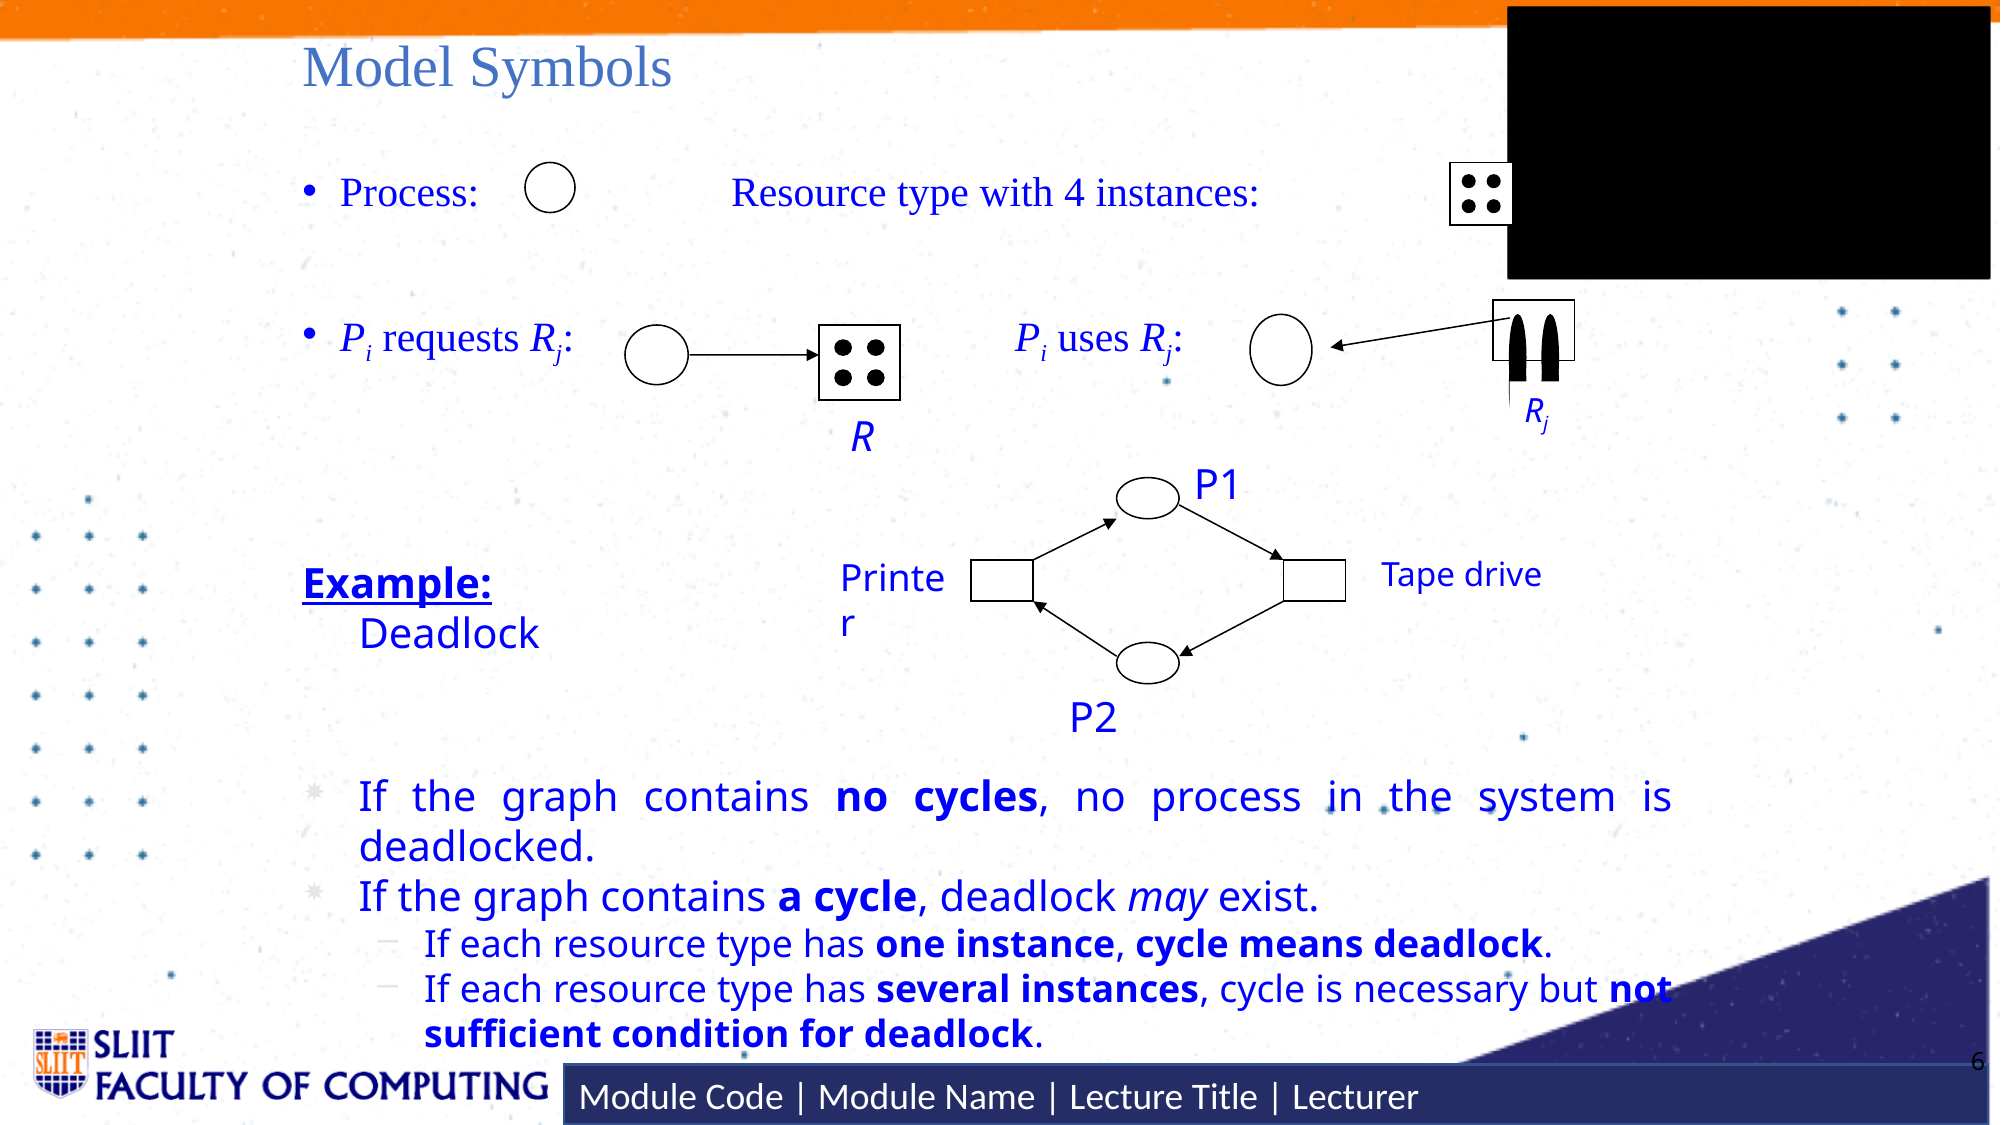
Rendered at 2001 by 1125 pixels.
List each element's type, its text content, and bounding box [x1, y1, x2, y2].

title Model Symbols [287, 24, 1700, 111]
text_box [824, 449, 1575, 725]
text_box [1249, 299, 1575, 437]
picture [0, 0, 2000, 1125]
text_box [624, 324, 900, 463]
text_box [525, 162, 576, 213]
text_box If the graph contains no cycles, no process in the system is deadlocked. If the graph contains a cycle, deadlock may exist. If each resource type has one instance, cycle means deadlock. If each resource type has several instances, cycle is necessary but not sufficient condition for deadlock. [287, 762, 1688, 1050]
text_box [1449, 162, 1513, 225]
picture [1989, 1100, 2000, 1125]
text_box Example: Deadlock [287, 549, 700, 625]
list Process: Resource type with 4 instances: Pi requests Rj: Pi uses Rj: [287, 162, 1650, 400]
slide_number 6 [1850, 1025, 2000, 1100]
